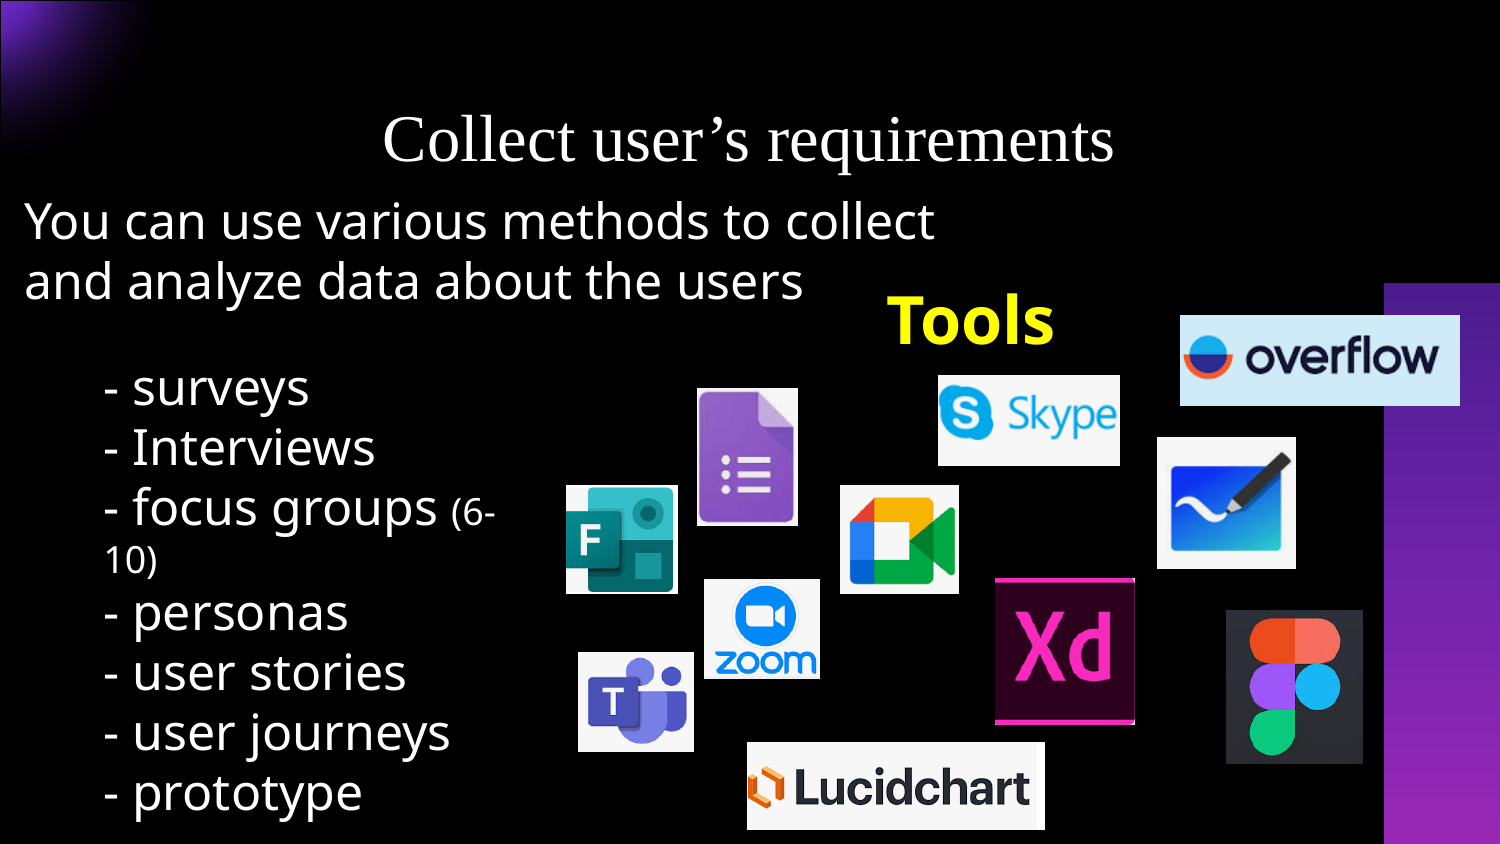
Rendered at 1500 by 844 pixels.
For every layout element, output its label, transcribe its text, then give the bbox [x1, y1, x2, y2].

picture [1180, 314, 1461, 406]
picture [1226, 610, 1363, 764]
picture [995, 578, 1135, 725]
picture [1156, 437, 1296, 569]
text_box - surveys - Interviews - focus groups (6-10) - personas - user stories - user journeys - prototype [88, 348, 556, 829]
title Collect user’s requirements [116, 79, 1383, 174]
picture [577, 651, 694, 752]
picture [565, 485, 678, 594]
picture [704, 579, 821, 680]
picture [697, 388, 799, 526]
picture [937, 375, 1121, 467]
picture [839, 485, 959, 594]
text_box You can use various methods to collect and analyze data about the users [9, 182, 980, 317]
text_box Tools [871, 270, 1120, 366]
picture [747, 742, 1046, 830]
